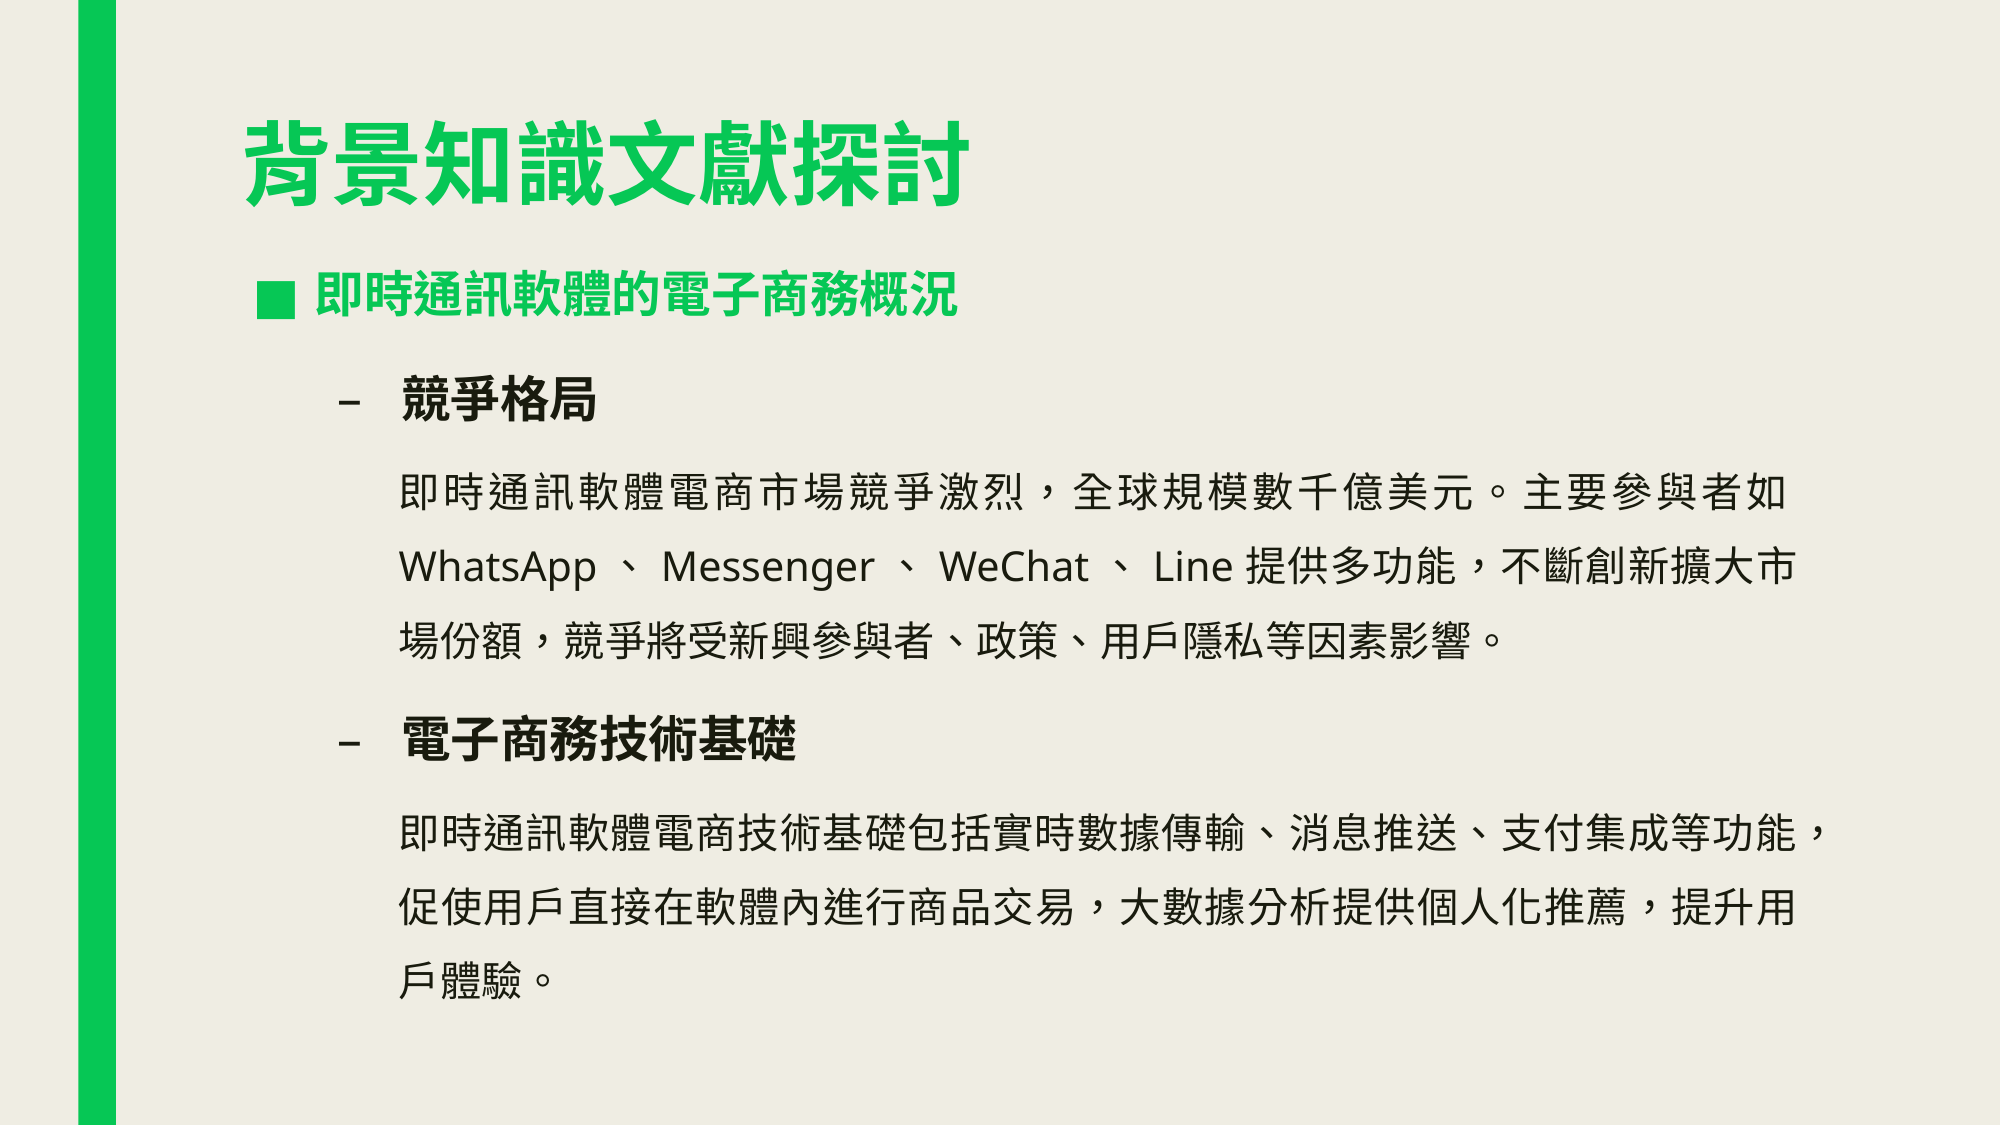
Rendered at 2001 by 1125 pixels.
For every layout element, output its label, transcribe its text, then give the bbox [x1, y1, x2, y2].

title 背景知識文獻探討 [225, 112, 1800, 357]
list 即時通訊軟體的電子商務概況 競爭格局 即時通訊軟體電商市場競爭激烈，全球規模數千億美元。主要參與者如WhatsApp、Messenger、WeChat、Line提供多功能，不斷創新擴大市場份額，競爭將受新興參與者、政策、用戶隱私等因素影響。 電子商務技術基礎 即時通訊軟體電商技術基礎包括實時數據傳輸、消息推送、支付集成等功能，促使用戶直接在軟體內進行商品交易，大數據分析提供個人化推薦，提升用戶體驗。 [237, 260, 1813, 1020]
